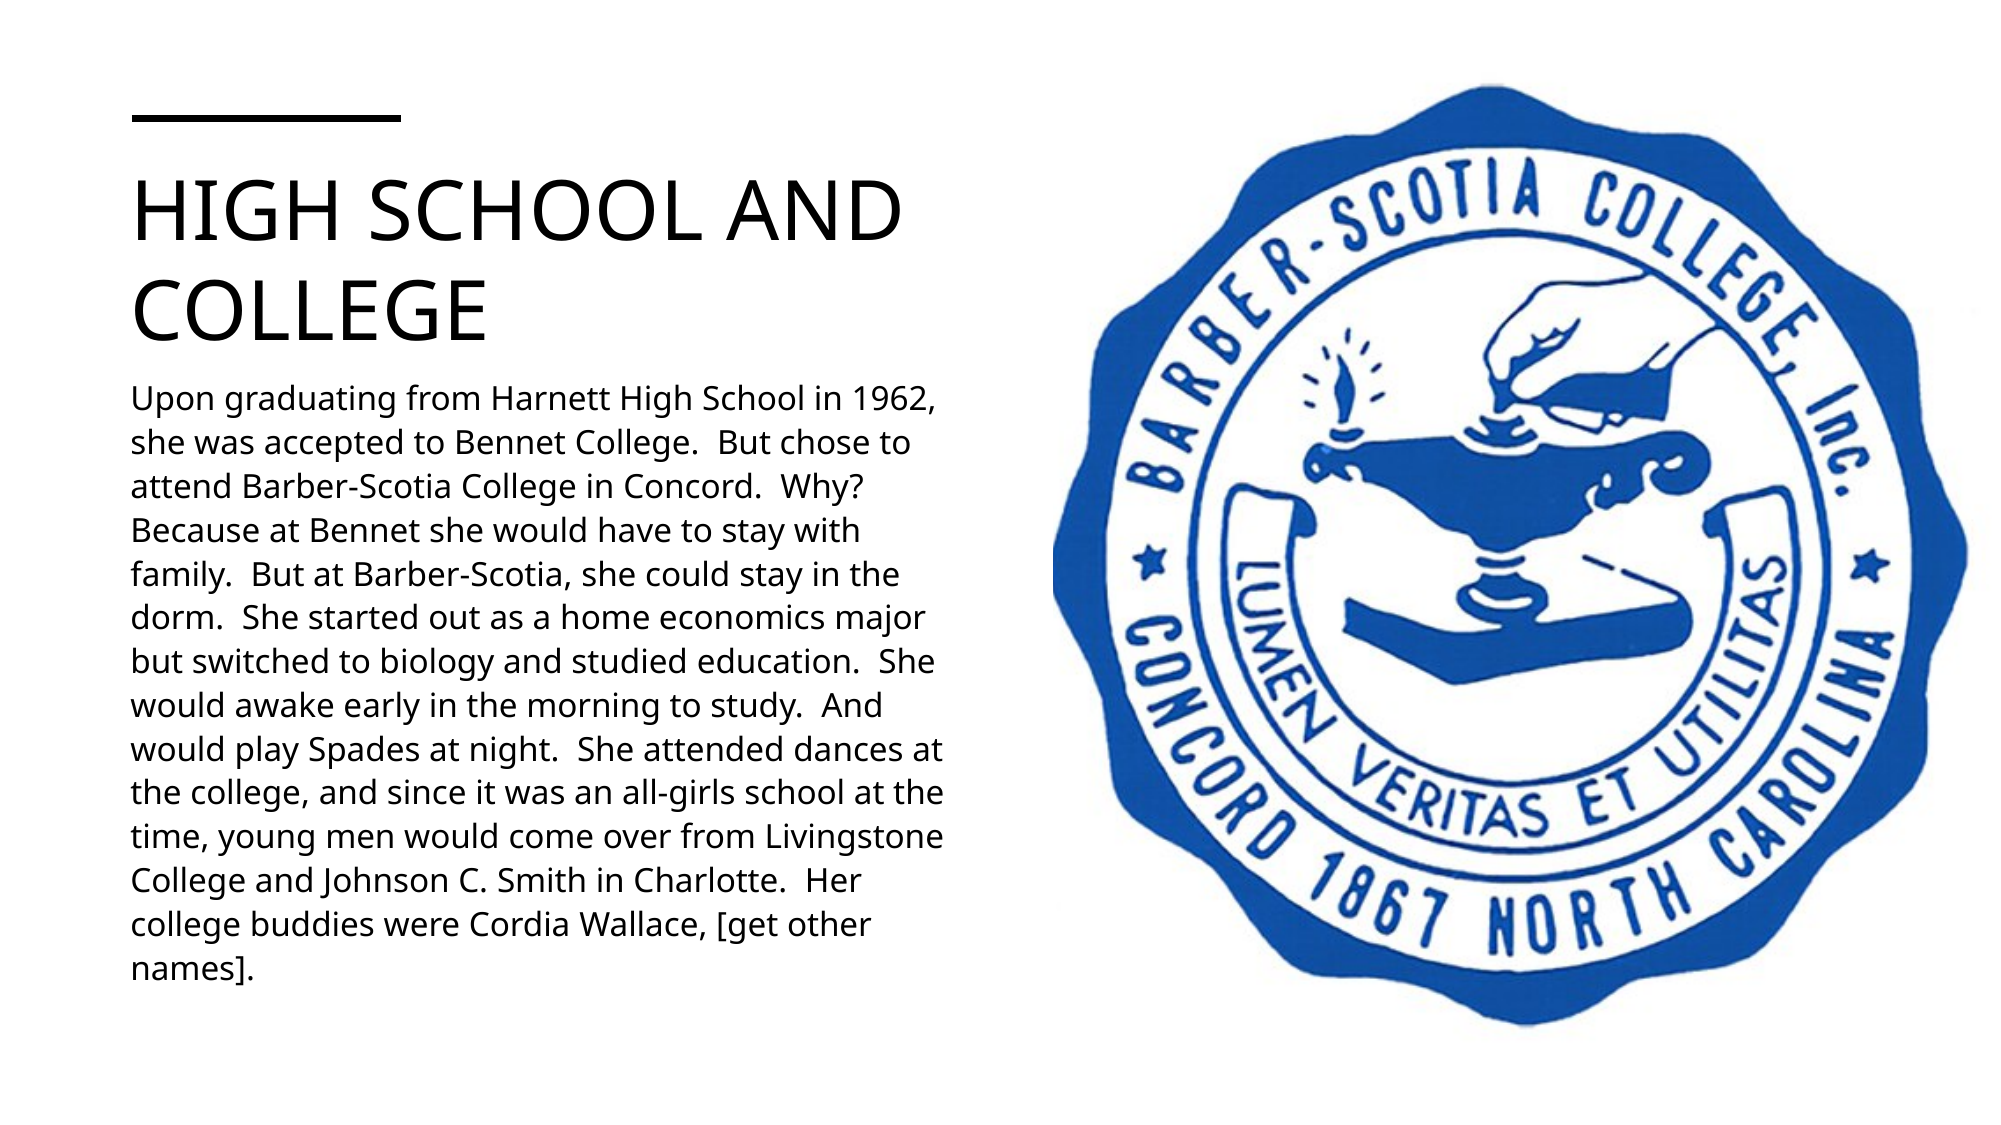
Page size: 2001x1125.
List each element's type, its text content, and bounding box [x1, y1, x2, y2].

title High school and college [115, 149, 968, 366]
list Upon graduating from Harnett High School in 1962, she was accepted to Bennet College. But chose to attend Barber-Scotia College in Concord. Why? Because at Bennet she would have to stay with family. But at Barber-Scotia, she could stay in the dorm. She started out as a home economics major but switched to biology and studied education. She would awake early in the morning to study. And would play Spades at night. She attended dances at the college, and since it was an all-girls school at the time, young men would come over from Livingstone College and Johnson C. Smith in Charlotte. Her college buddies were Cordia Wallace, [get other names]. [115, 366, 968, 1011]
text_box [0, 0, 1053, 1125]
picture [1053, 0, 2000, 1125]
